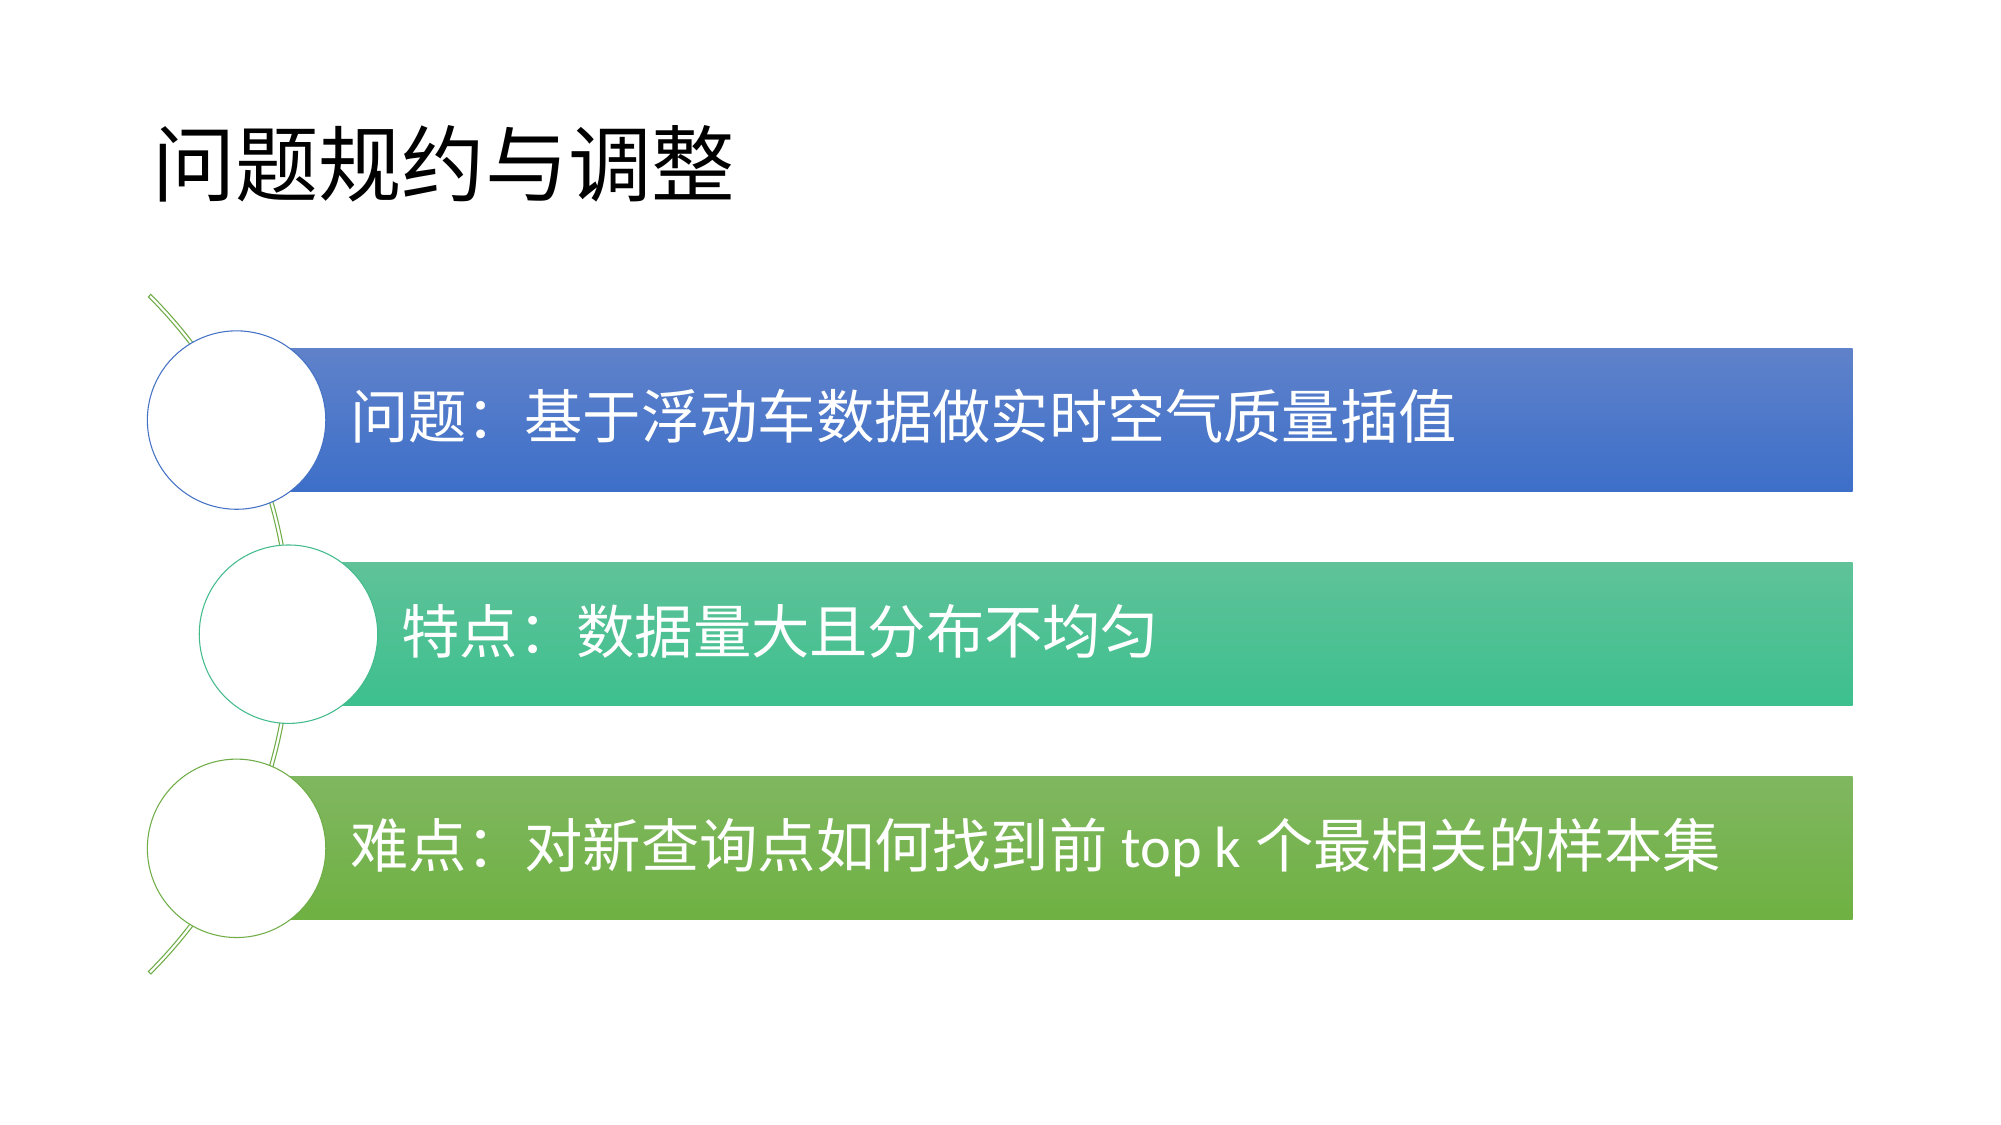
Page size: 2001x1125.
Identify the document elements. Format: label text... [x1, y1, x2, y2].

title 问题规约与调整 [137, 59, 1863, 277]
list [137, 277, 1863, 992]
